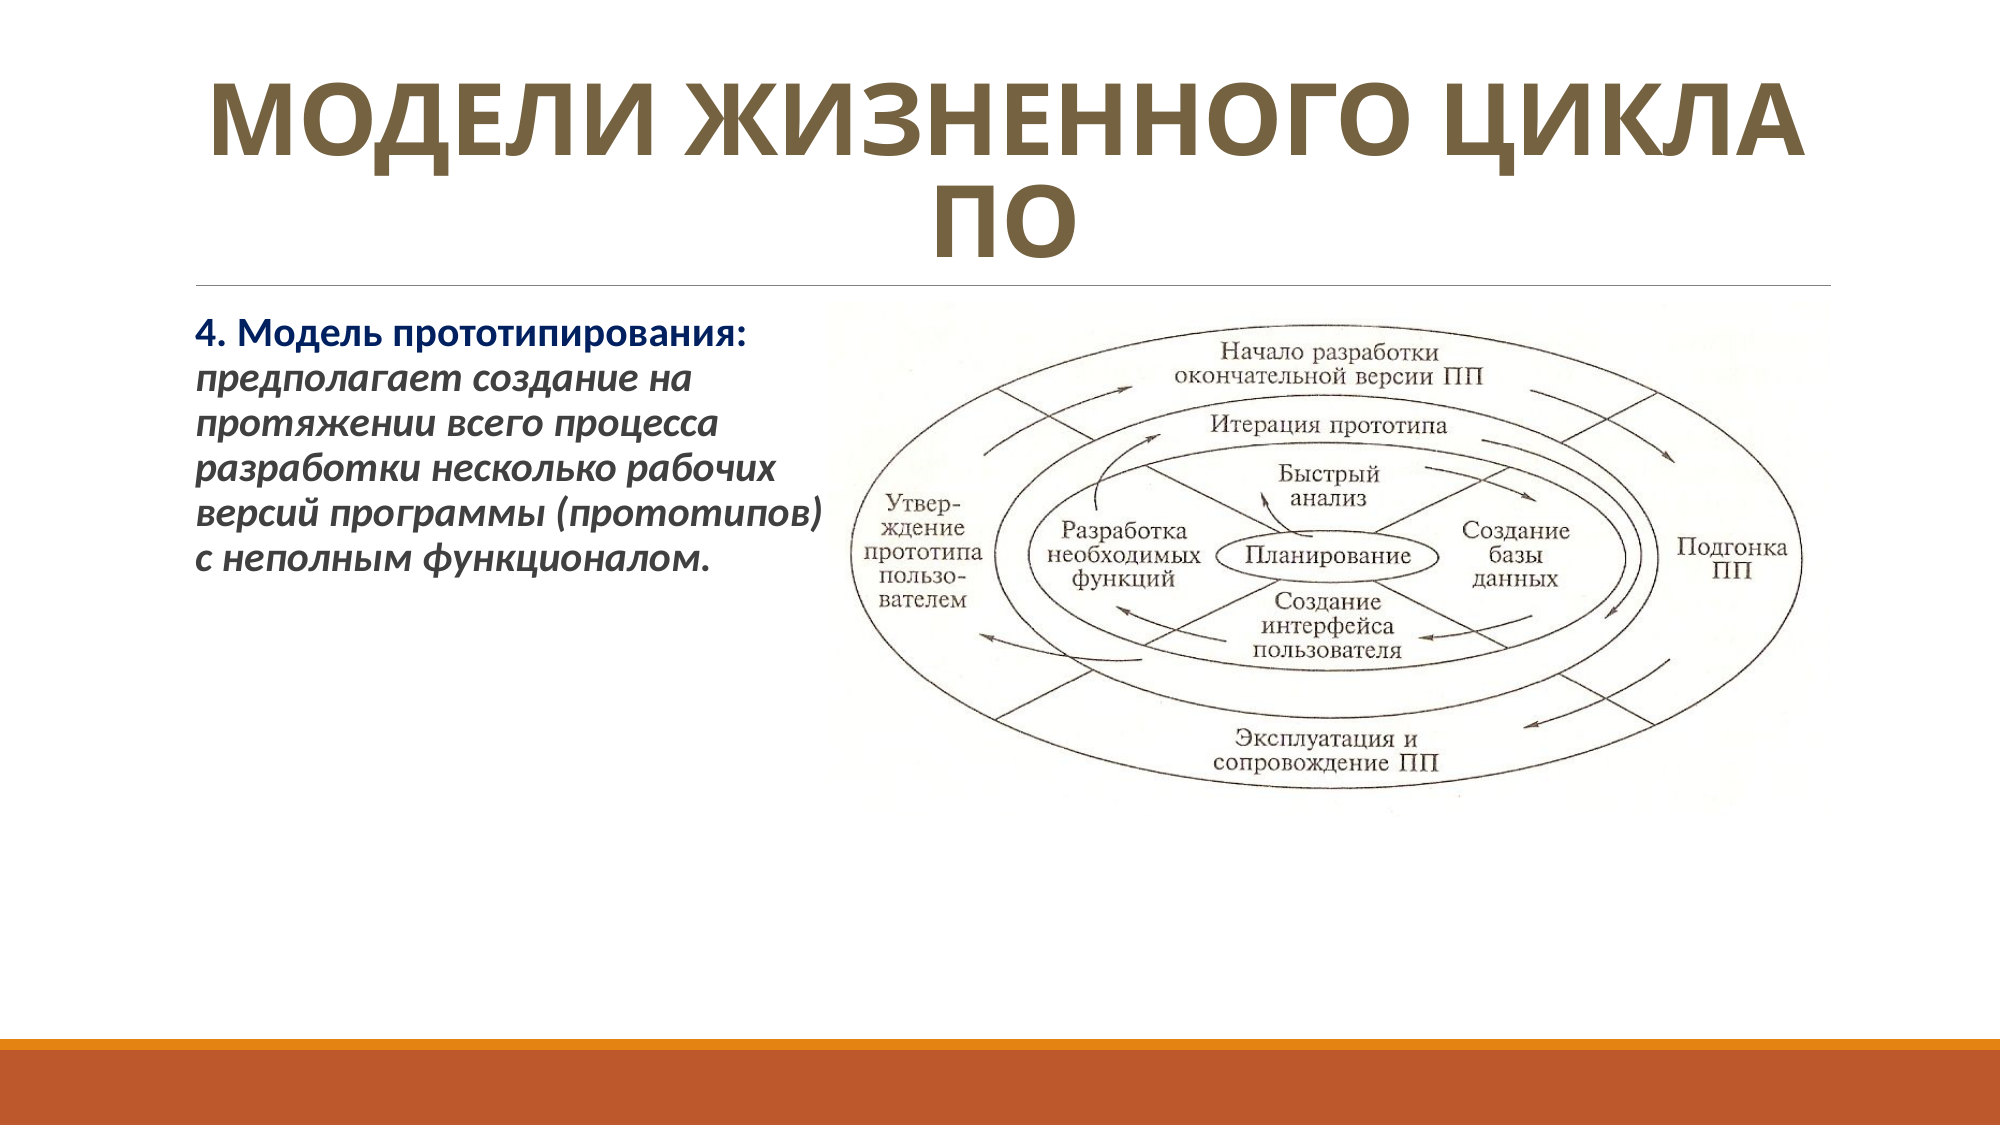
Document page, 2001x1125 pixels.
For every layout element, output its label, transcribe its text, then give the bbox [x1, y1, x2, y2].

title МОДЕЛИ ЖИЗНЕННОГО ЦИКЛА ПО [180, 47, 1830, 285]
picture [828, 302, 1831, 817]
list 4. Модель прототипирования: предполагает создание на протяжении всего процесса разработки несколько рабочих версий программы (прототипов) с неполным функционалом. [180, 302, 843, 963]
